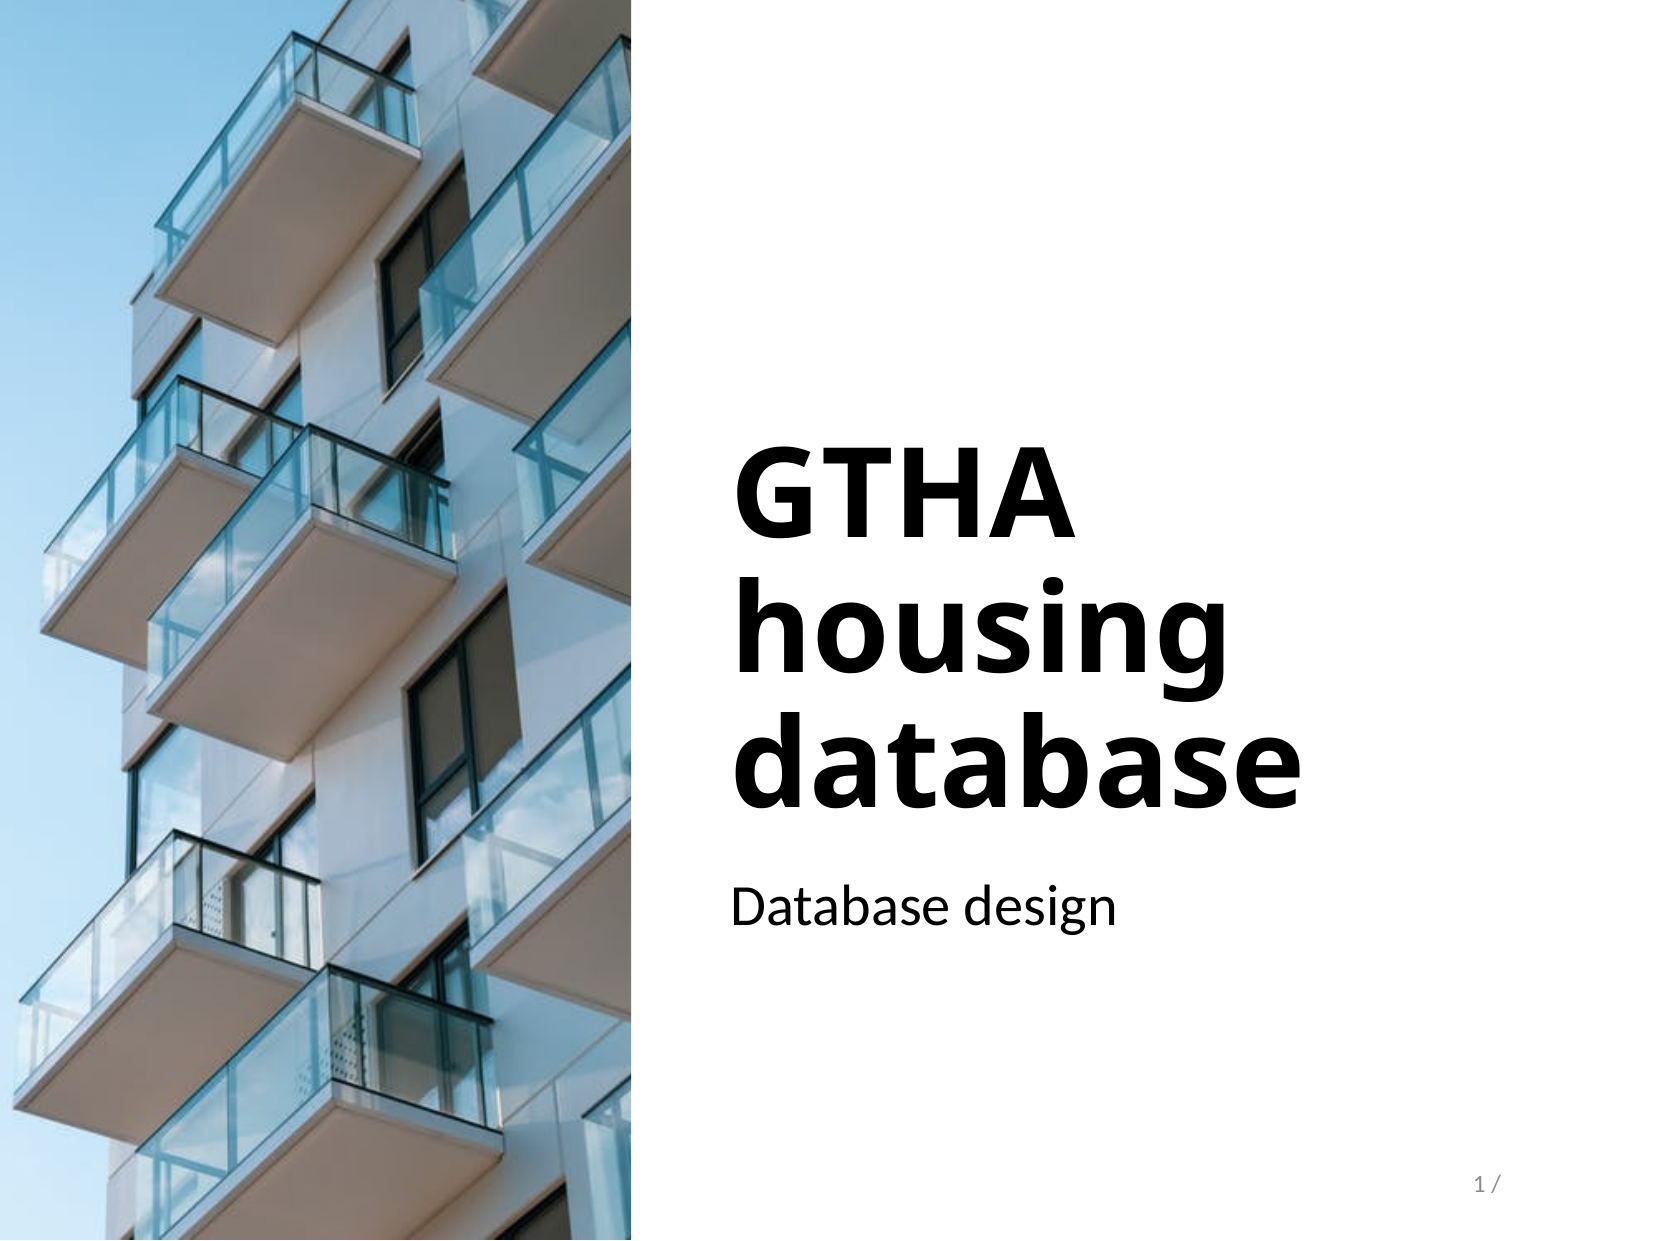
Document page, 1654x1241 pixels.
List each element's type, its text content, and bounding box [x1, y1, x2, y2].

title GTHA housing database [715, 115, 1567, 843]
slide_number 1 / [1377, 1149, 1540, 1216]
subtitle Database design [715, 867, 1567, 1125]
picture [0, 0, 632, 1241]
